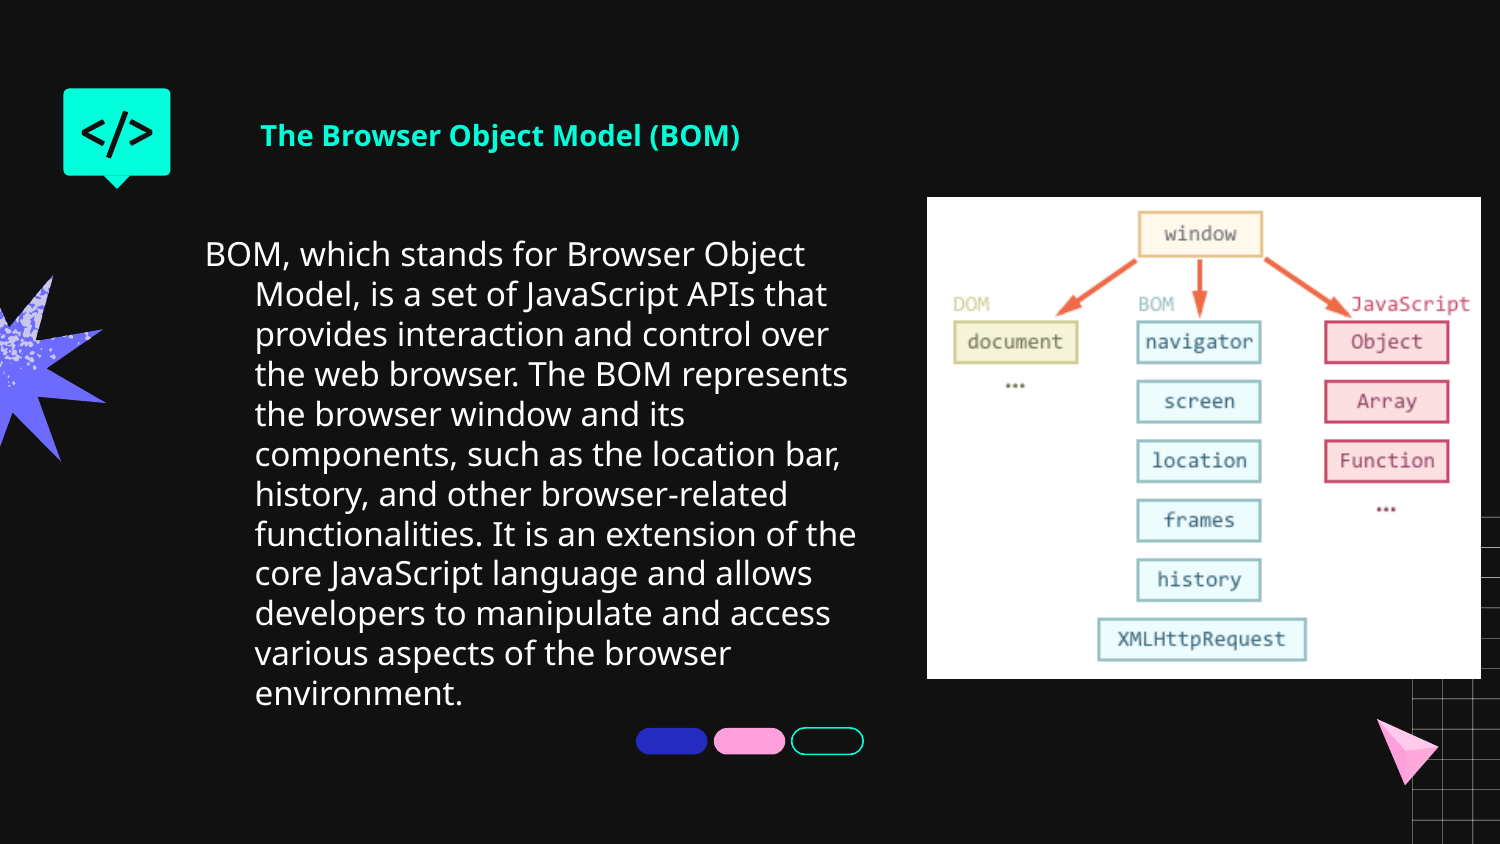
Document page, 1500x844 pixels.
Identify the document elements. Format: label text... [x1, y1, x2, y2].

subtitle BOM, which stands for Browser Object Model, is a set of JavaScript APIs that provides interaction and control over the web browser. The BOM represents the browser window and its components, such as the location bar, history, and other browser-related functionalities. It is an extension of the core JavaScript language and allows developers to manipulate and access various aspects of the browser environment. [164, 218, 889, 529]
picture [927, 197, 1481, 679]
title The Browser Object Model (BOM) [245, 79, 1036, 168]
